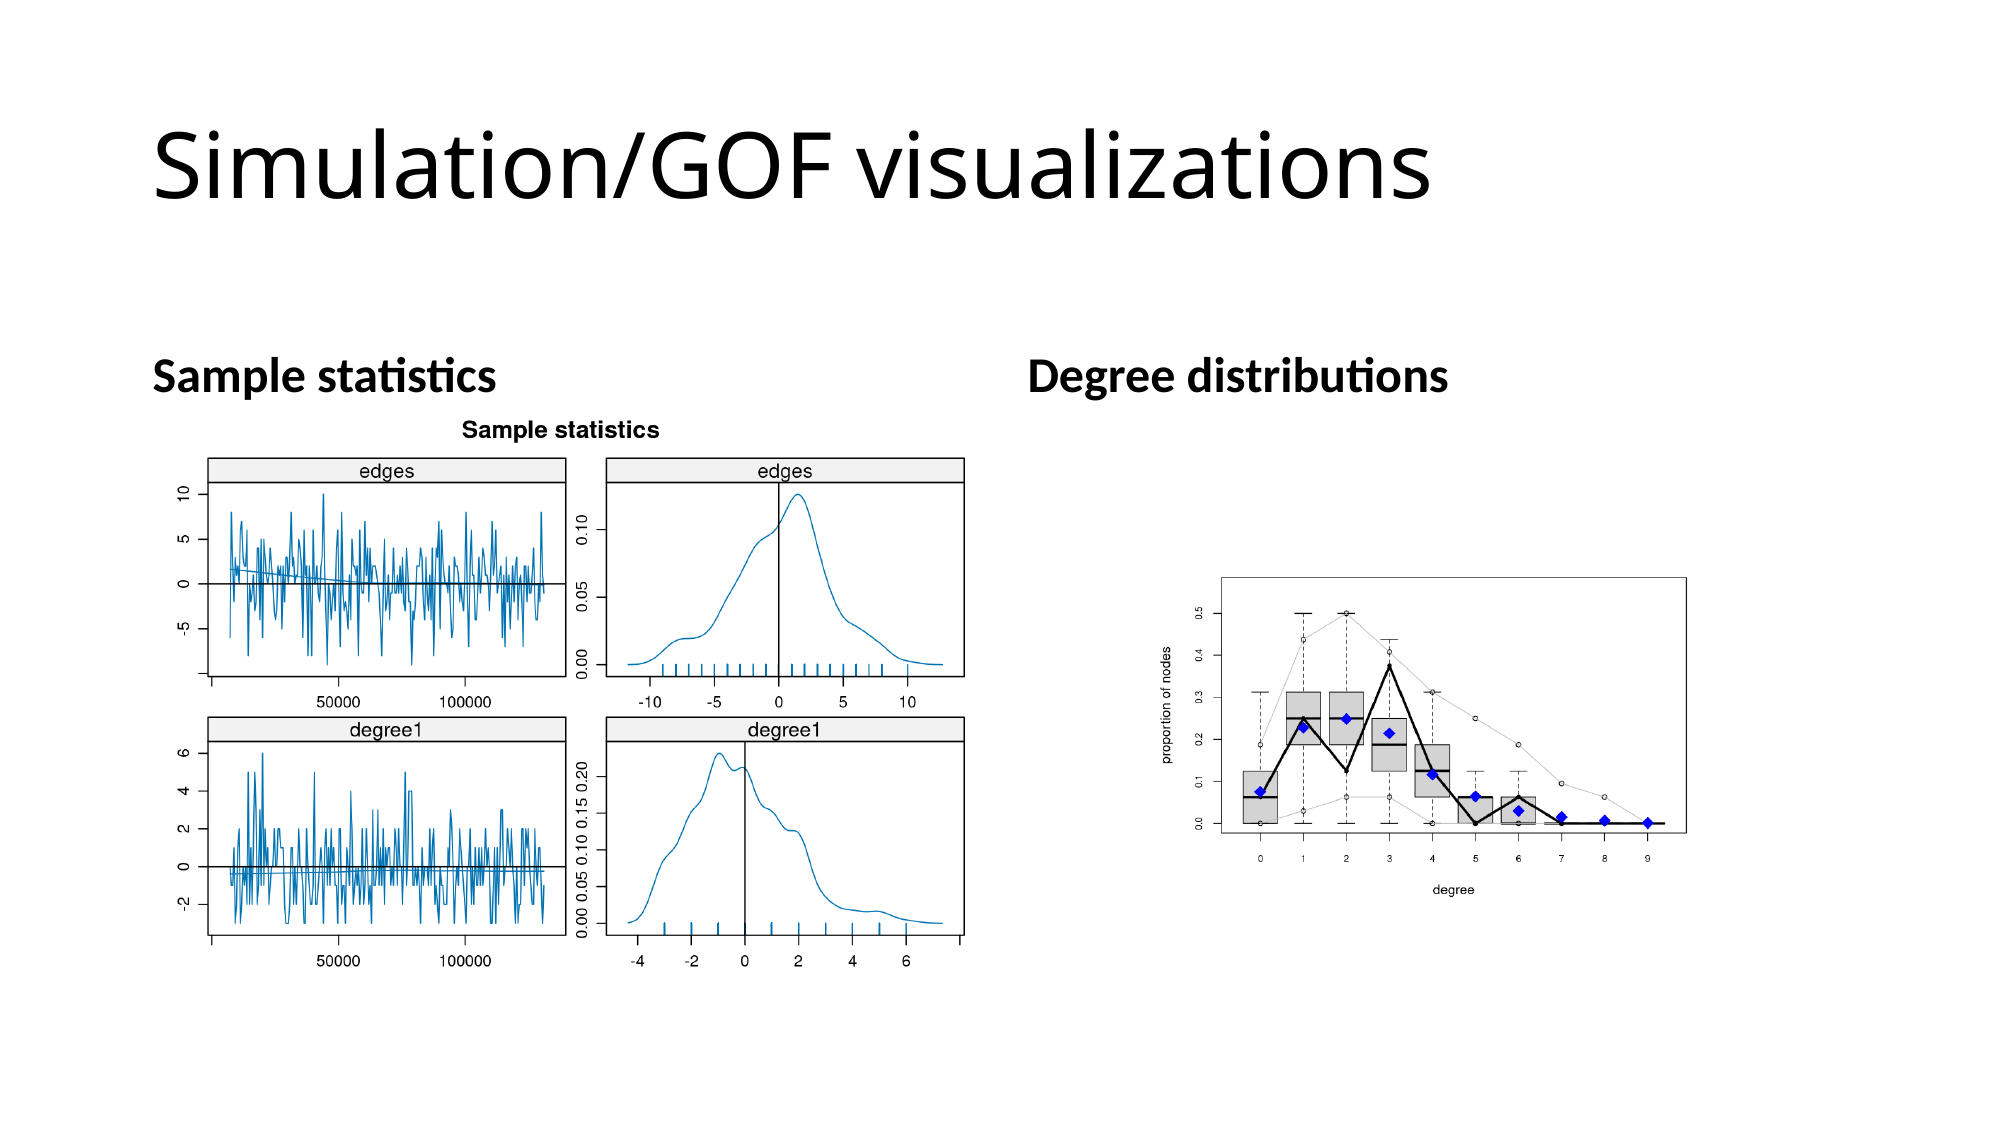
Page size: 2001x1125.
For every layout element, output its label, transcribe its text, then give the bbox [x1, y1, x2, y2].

list Degree distributions [1012, 275, 1863, 411]
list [137, 410, 984, 1016]
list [1155, 511, 1720, 915]
list Sample statistics [137, 275, 984, 410]
title Simulation/GOF visualizations [137, 59, 1863, 278]
